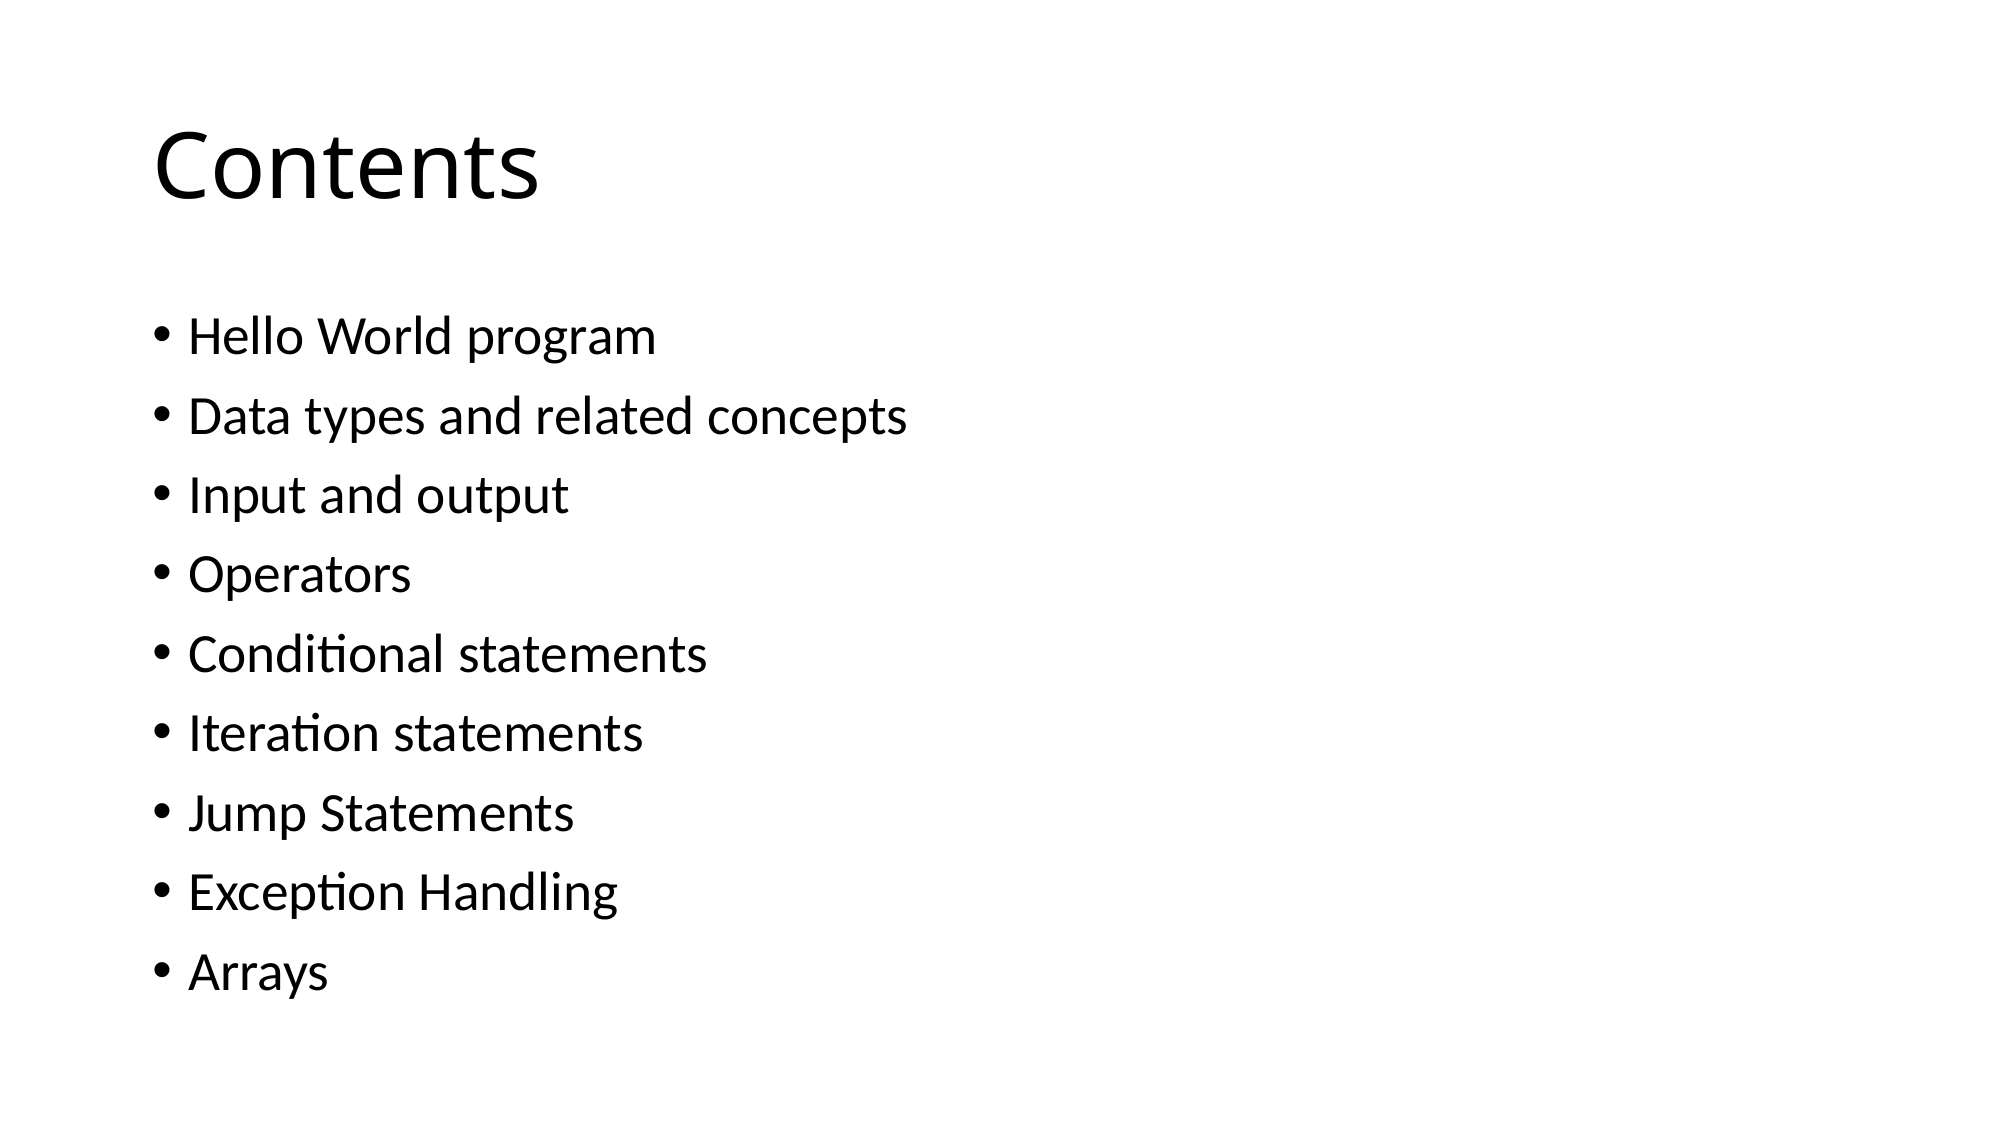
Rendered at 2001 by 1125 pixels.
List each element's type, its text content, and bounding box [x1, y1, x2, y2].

title Contents [137, 59, 1863, 278]
list Hello World program Data types and related concepts Input and output Operators Conditional statements Iteration statements Jump Statements Exception Handling Arrays [137, 299, 1863, 1014]
